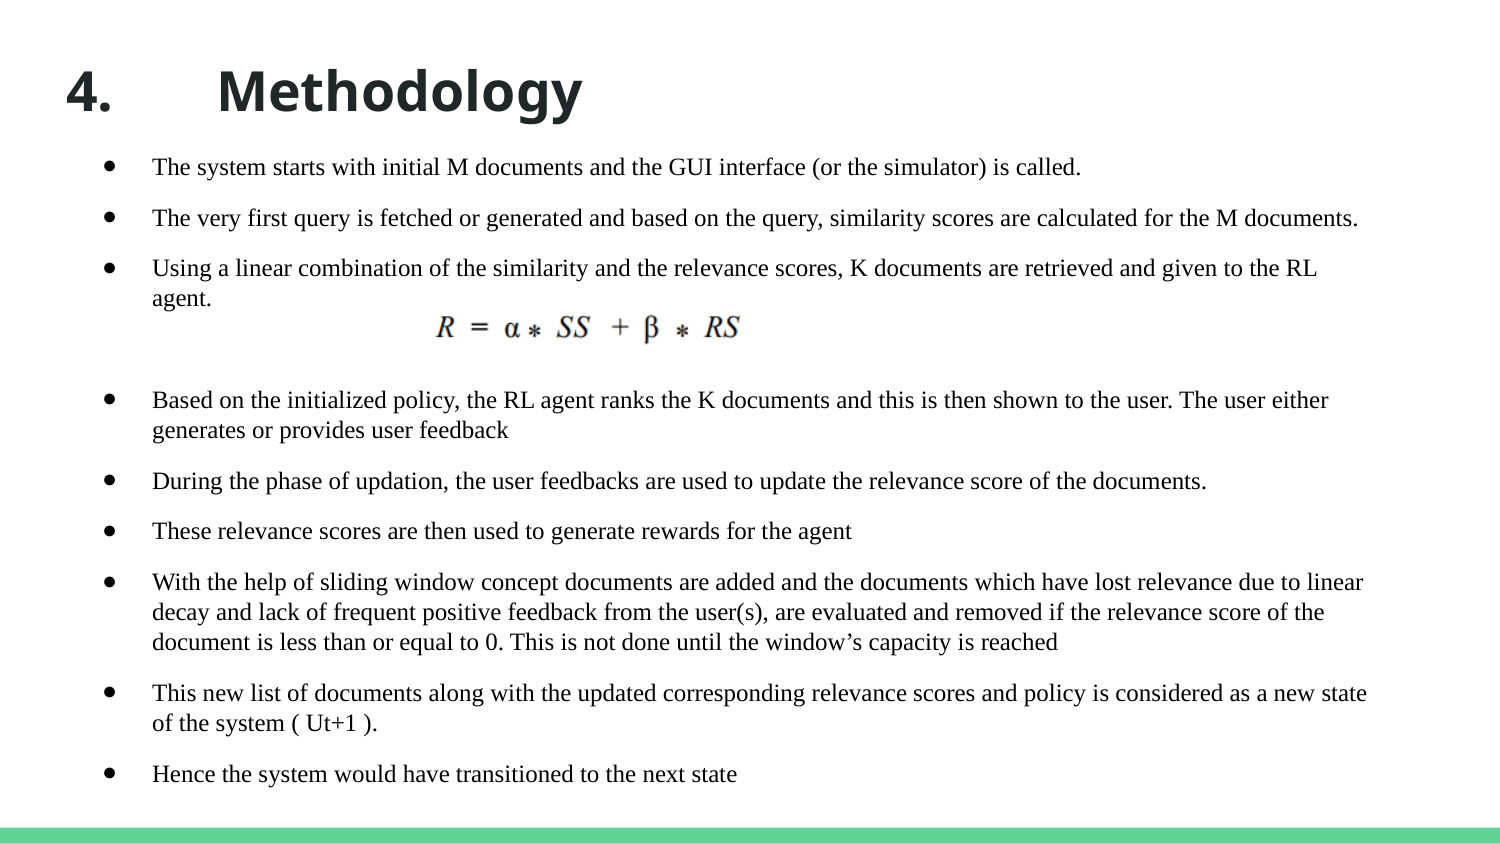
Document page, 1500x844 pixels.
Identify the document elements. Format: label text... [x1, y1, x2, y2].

picture [415, 297, 772, 367]
text_box The system starts with initial M documents and the GUI interface (or the simulator) is called. The very first query is fetched or generated and based on the query, similarity scores are calculated for the M documents. Using a linear combination of the similarity and the relevance scores, K documents are retrieved and given to the RL agent. Based on the initialized policy, the RL agent ranks the K documents and this is then shown to the user. The user either generates or provides user feedback During the phase of updation, the user feedbacks are used to update the relevance score of the documents. These relevance scores are then used to generate rewards for the agent With the help of sliding window concept documents are added and the documents which have lost relevance due to linear decay and lack of frequent positive feedback from the user(s), are evaluated and removed if the relevance score of the document is less than or equal to 0. This is not done until the window’s capacity is reached This new list of documents along with the updated corresponding relevance scores and policy is considered as a new state of the system ( Ut+1 ). Hence the system would have transitioned to the next state [62, 135, 1386, 802]
title 4. Methodology [51, 41, 1449, 136]
